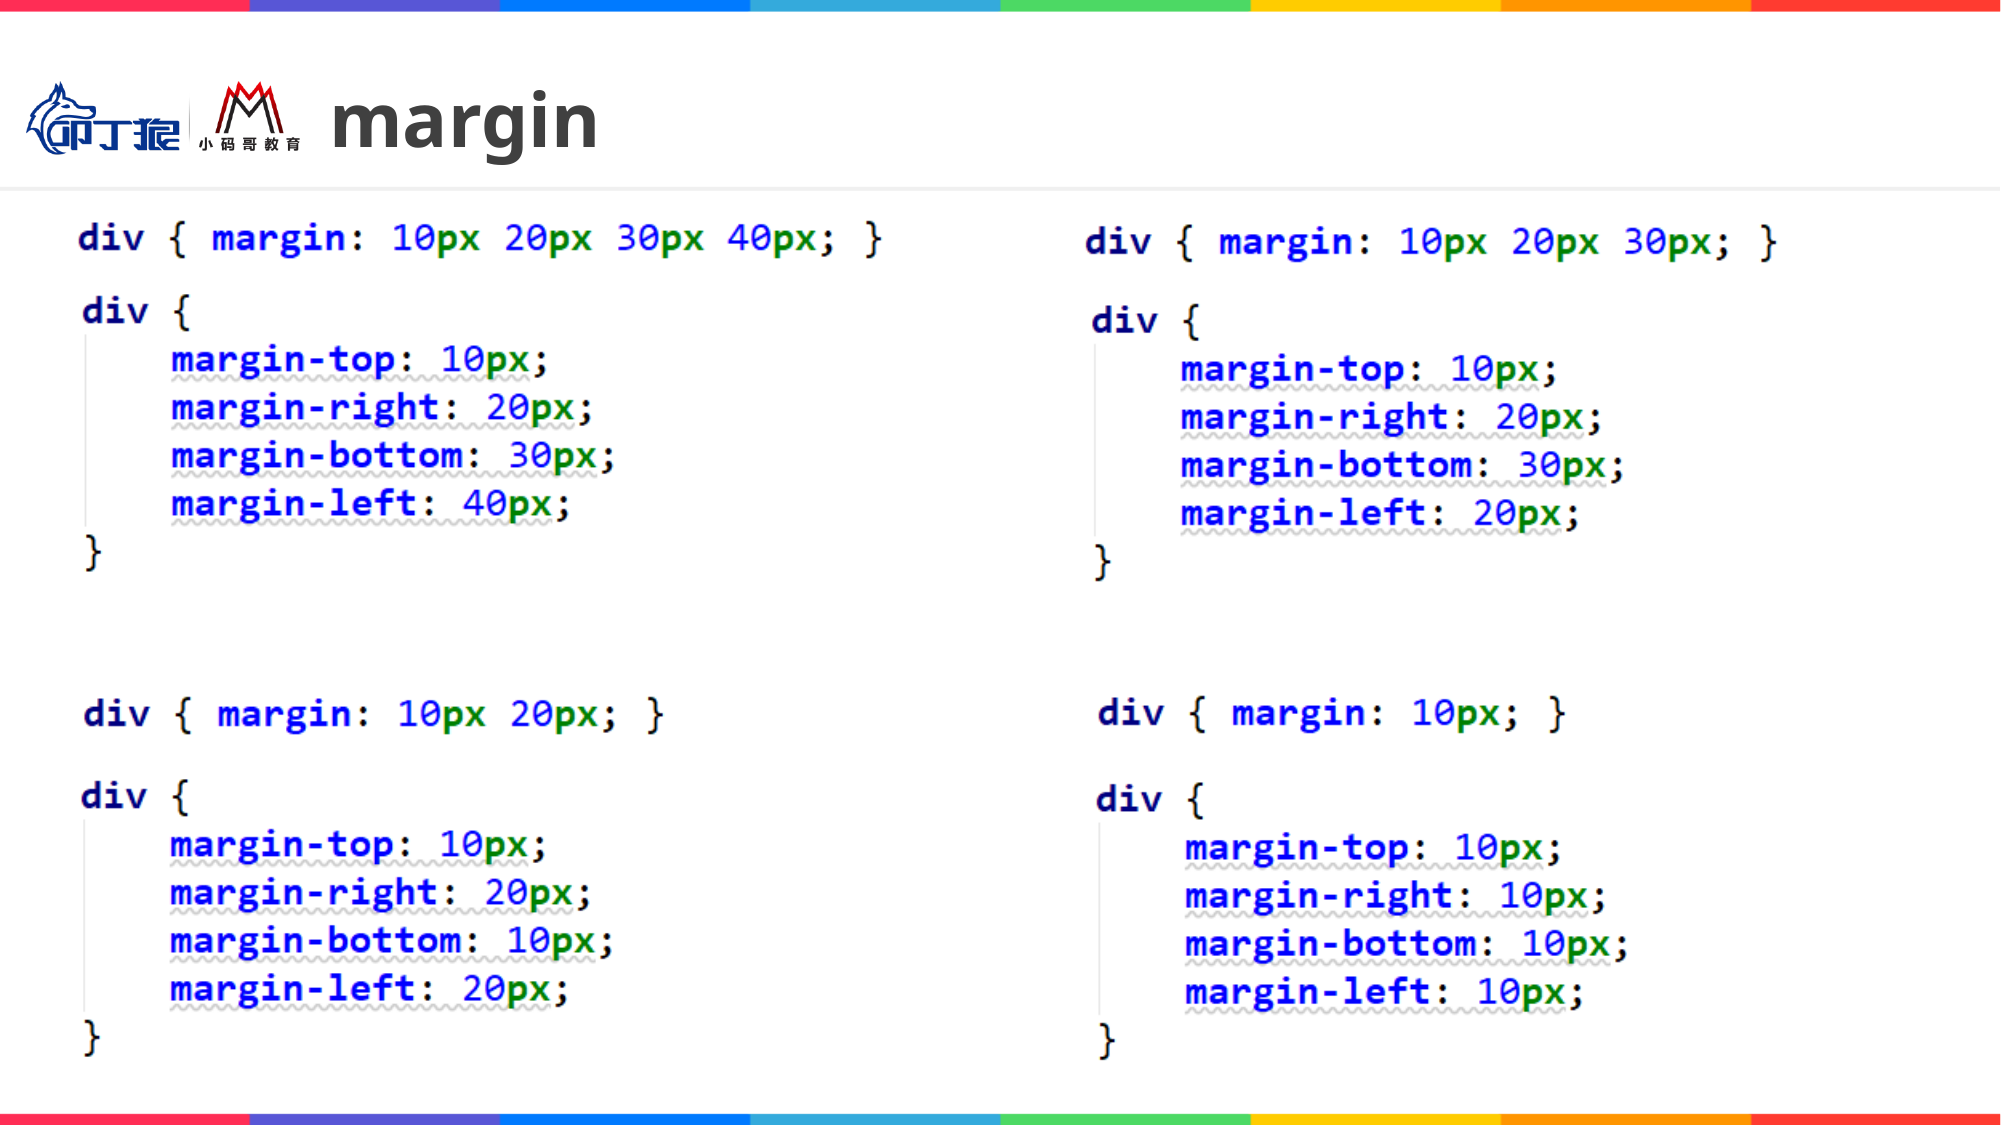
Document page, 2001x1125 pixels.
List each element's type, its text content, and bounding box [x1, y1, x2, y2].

title margin [314, 64, 1968, 182]
picture [0, 0, 2001, 1125]
